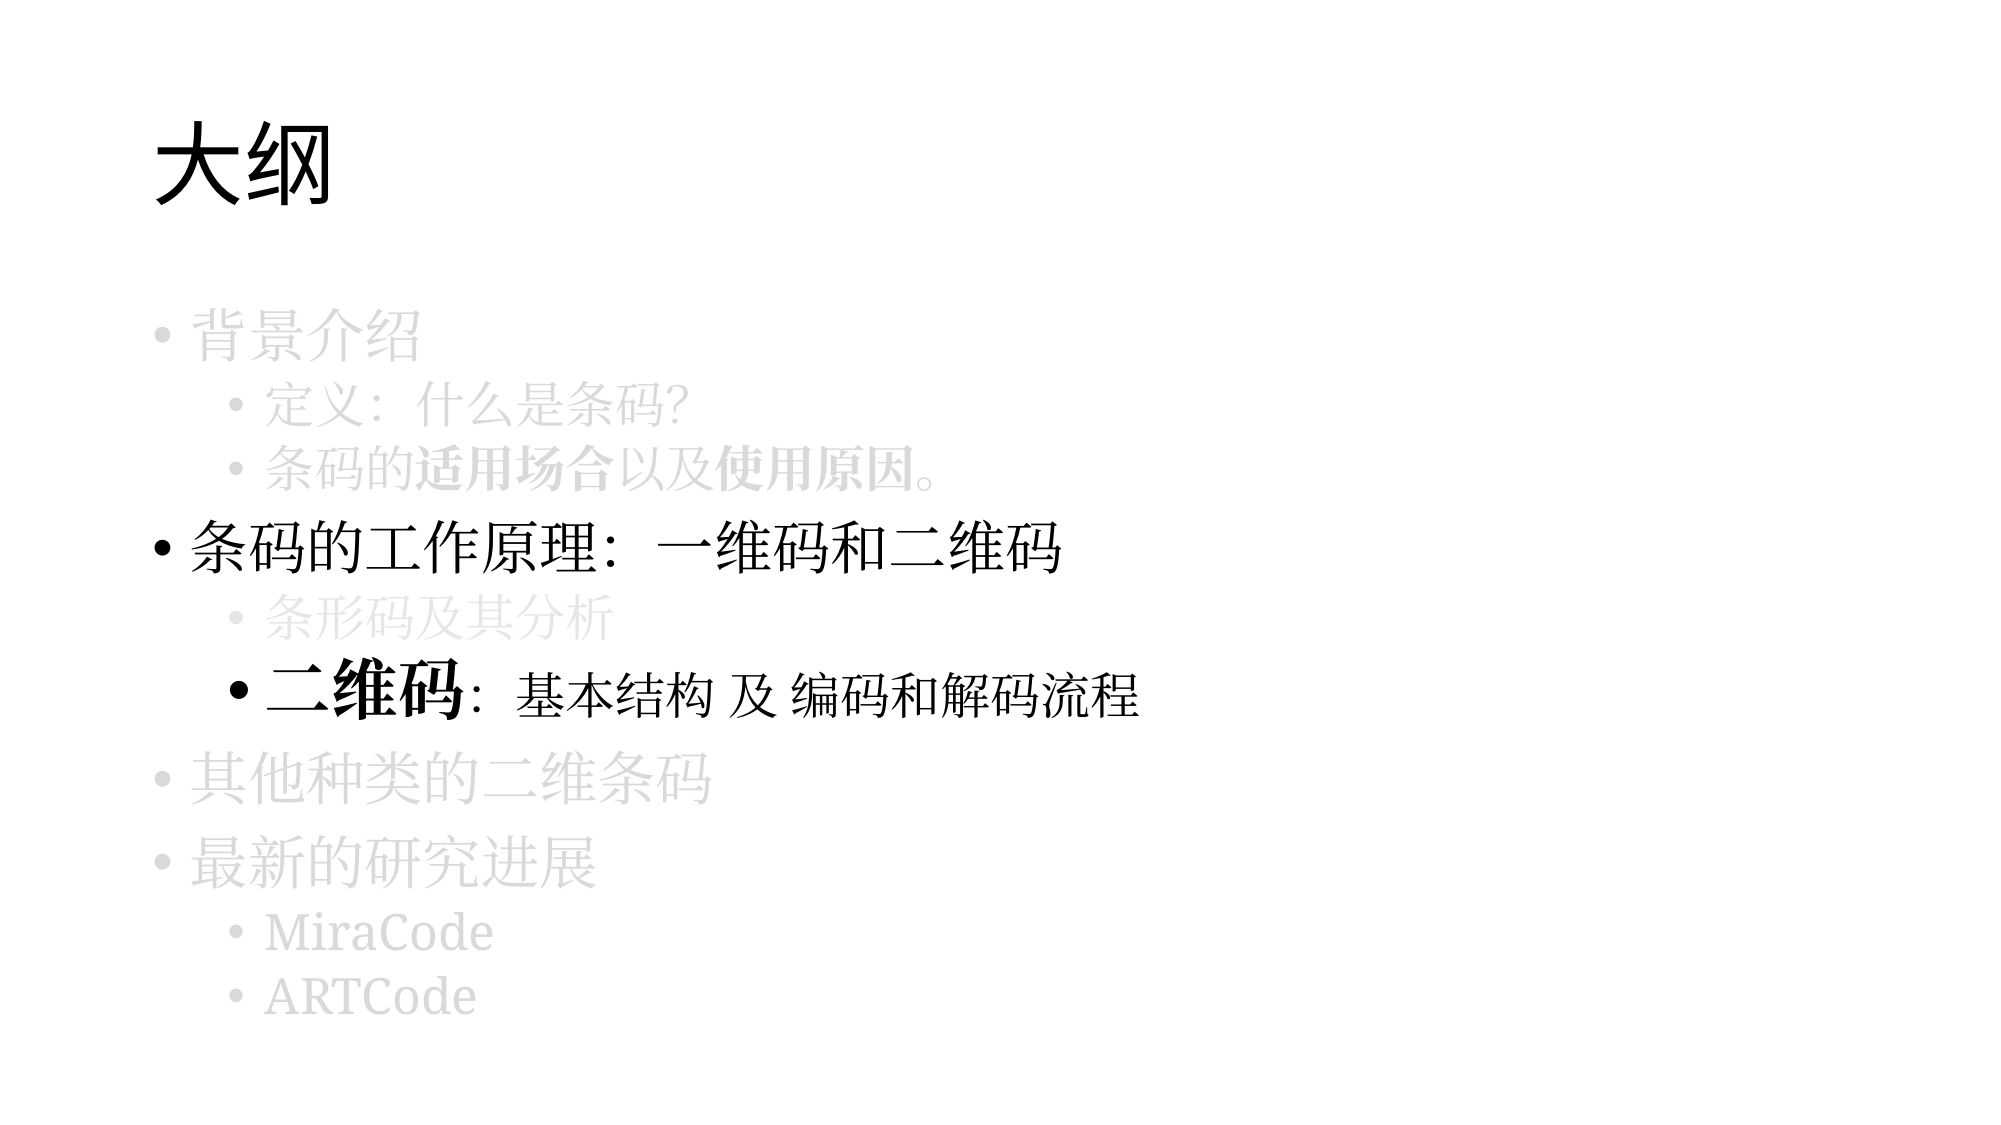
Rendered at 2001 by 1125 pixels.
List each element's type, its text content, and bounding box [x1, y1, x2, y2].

list 背景介绍 定义：什么是条码？ 条码的适用场合以及使用原因。 条码的工作原理：一维码和二维码 条形码及其分析 二维码：基本结构 及 编码和解码流程 其他种类的二维条码 最新的研究进展 MiraCode ARTCode [137, 299, 1863, 1014]
title 大纲 [137, 59, 1863, 278]
